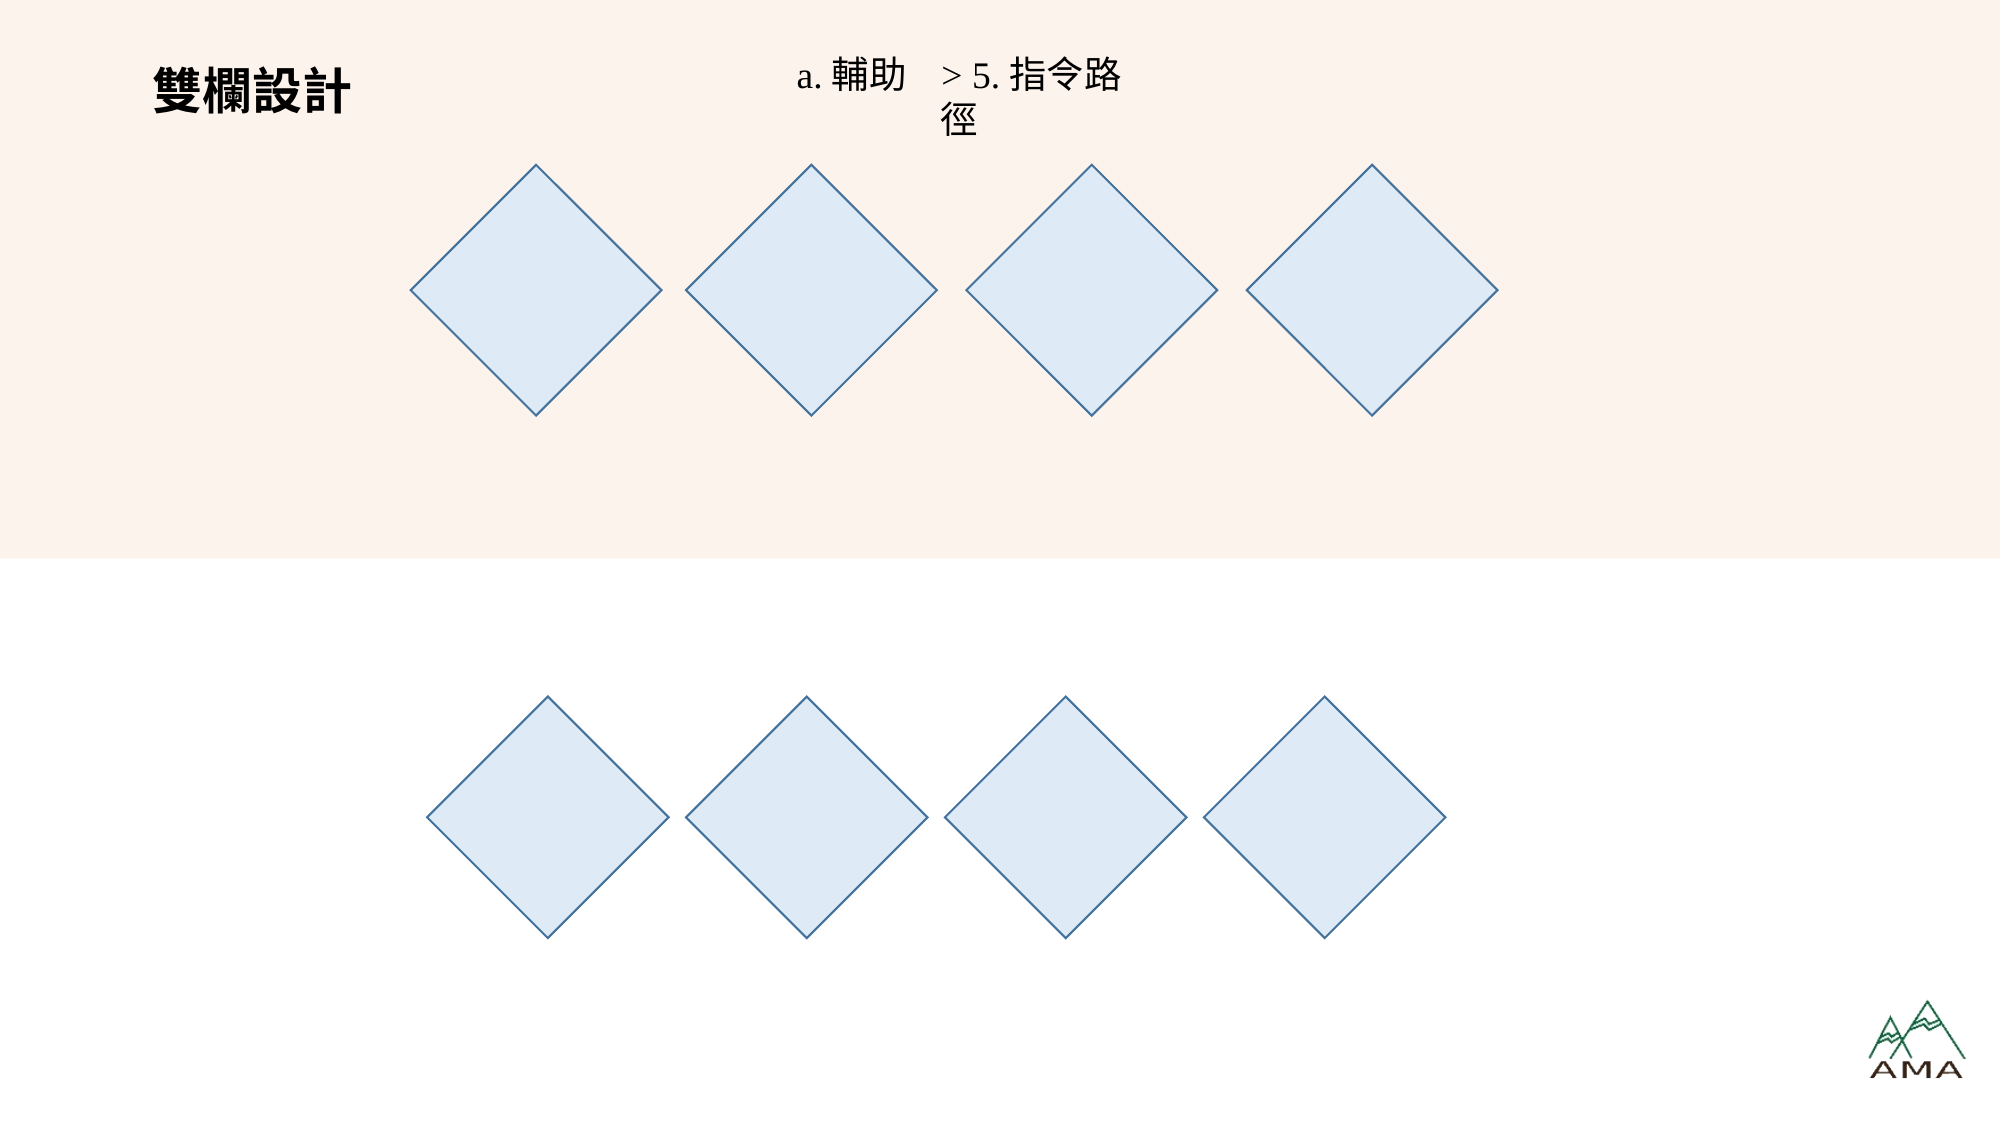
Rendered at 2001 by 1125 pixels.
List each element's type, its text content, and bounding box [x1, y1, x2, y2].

text_box a.輔助 > 5.指令路徑 [759, 61, 1160, 131]
text_box [684, 695, 929, 940]
text_box [1245, 163, 1499, 418]
text_box [684, 163, 939, 418]
title 雙欄設計 [137, 59, 1863, 127]
text_box [1202, 695, 1447, 940]
picture [1857, 987, 1974, 1092]
text_box [964, 163, 1219, 418]
text_box [943, 695, 1188, 940]
text_box [425, 695, 671, 940]
text_box [409, 163, 663, 418]
